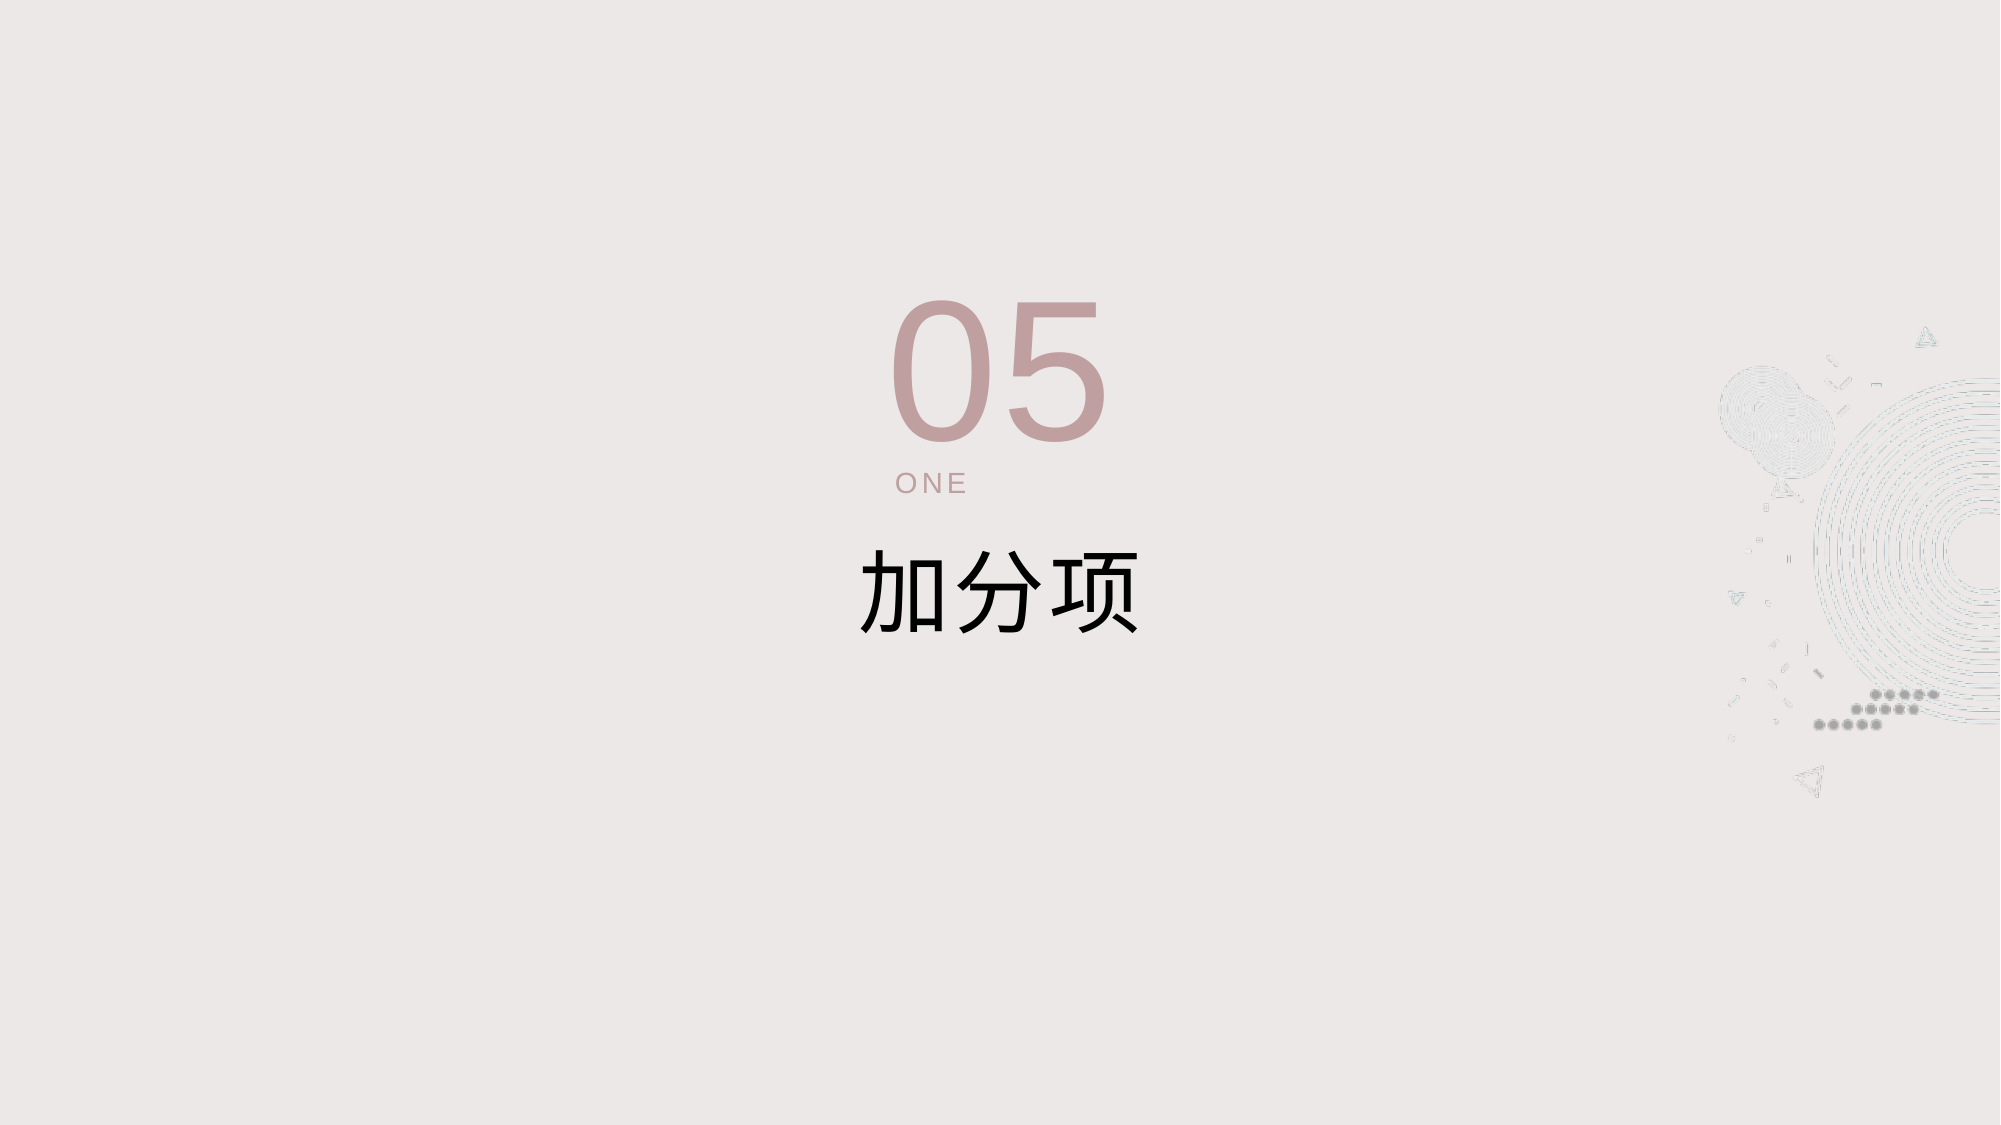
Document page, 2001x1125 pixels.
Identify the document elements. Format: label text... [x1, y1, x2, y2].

text_box ONE [894, 481, 1105, 511]
text_box 05 [787, 198, 1212, 481]
title 加分项 [526, 521, 1474, 659]
picture [1407, 229, 2000, 896]
